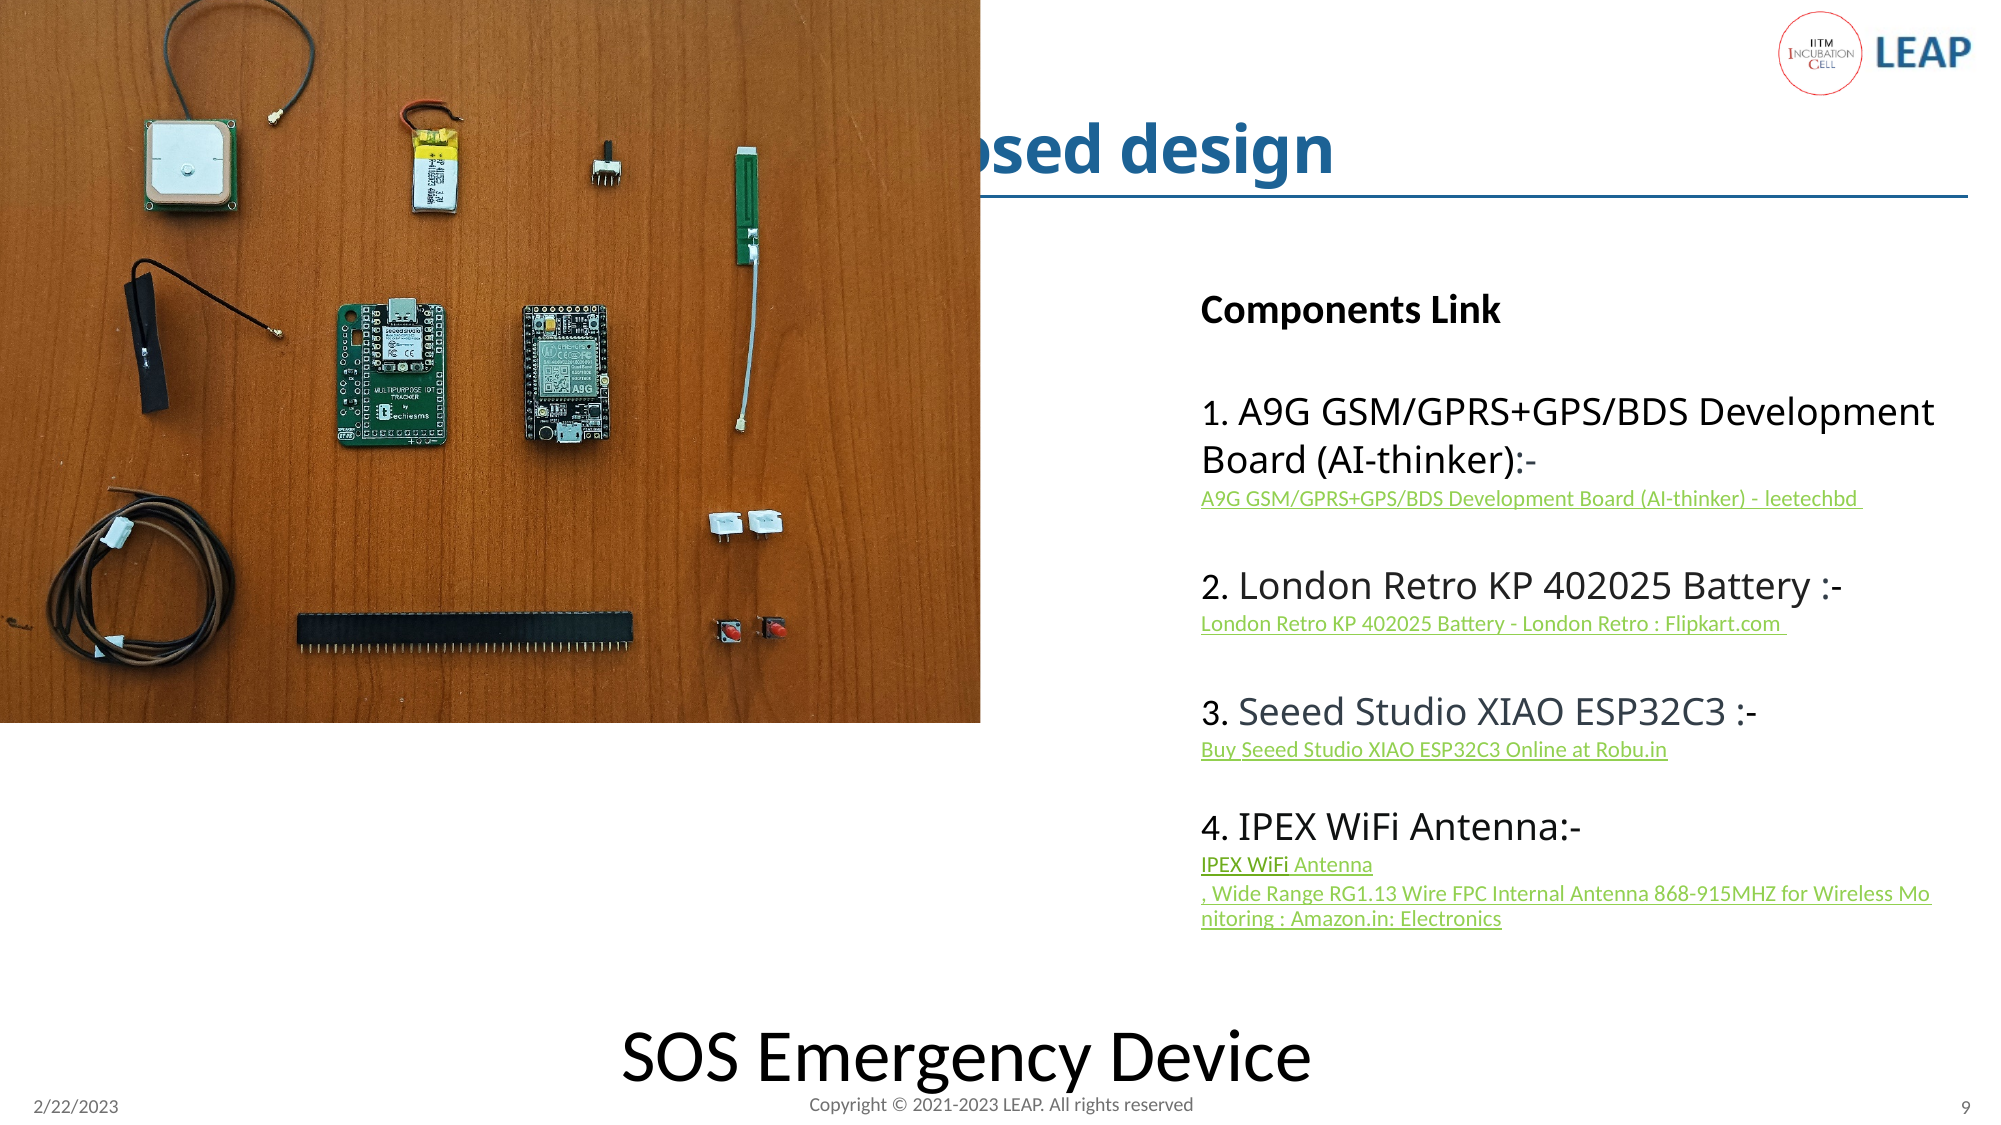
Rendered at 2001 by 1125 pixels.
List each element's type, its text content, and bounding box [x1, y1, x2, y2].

slide_number 9 [1770, 1065, 1986, 1125]
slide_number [18, 1064, 424, 1125]
text_box Components Link 1. A9G GSM/GPRS+GPS/BDS Development Board (AI-thinker):- A9G GSM/GPRS+GPS/BDS Development Board (AI-thinker) - leetechbd 2. London Retro KP 402025 Battery :- London Retro KP 402025 Battery - London Retro : Flipkart.com 3. Seeed Studio XIAO ESP32C3 :- Buy Seeed Studio XIAO ESP32C3 Online at Robu.in 4. IPEX WiFi Antenna:- IPEX WiFi Antenna, Wide Range RG1.13 Wire FPC Internal Antenna 868-915MHZ for Wireless Monitoring : Amazon.in: Electronics Wires [1186, 270, 1952, 962]
picture [1775, 8, 1986, 84]
picture [0, 0, 981, 723]
footer Copyright © 2021-2023 LEAP. All rights reserved [606, 1063, 1398, 1124]
title Projection views of the proposed design [989, 47, 1969, 196]
text_box SOS Emergency Device [606, 999, 1348, 1104]
